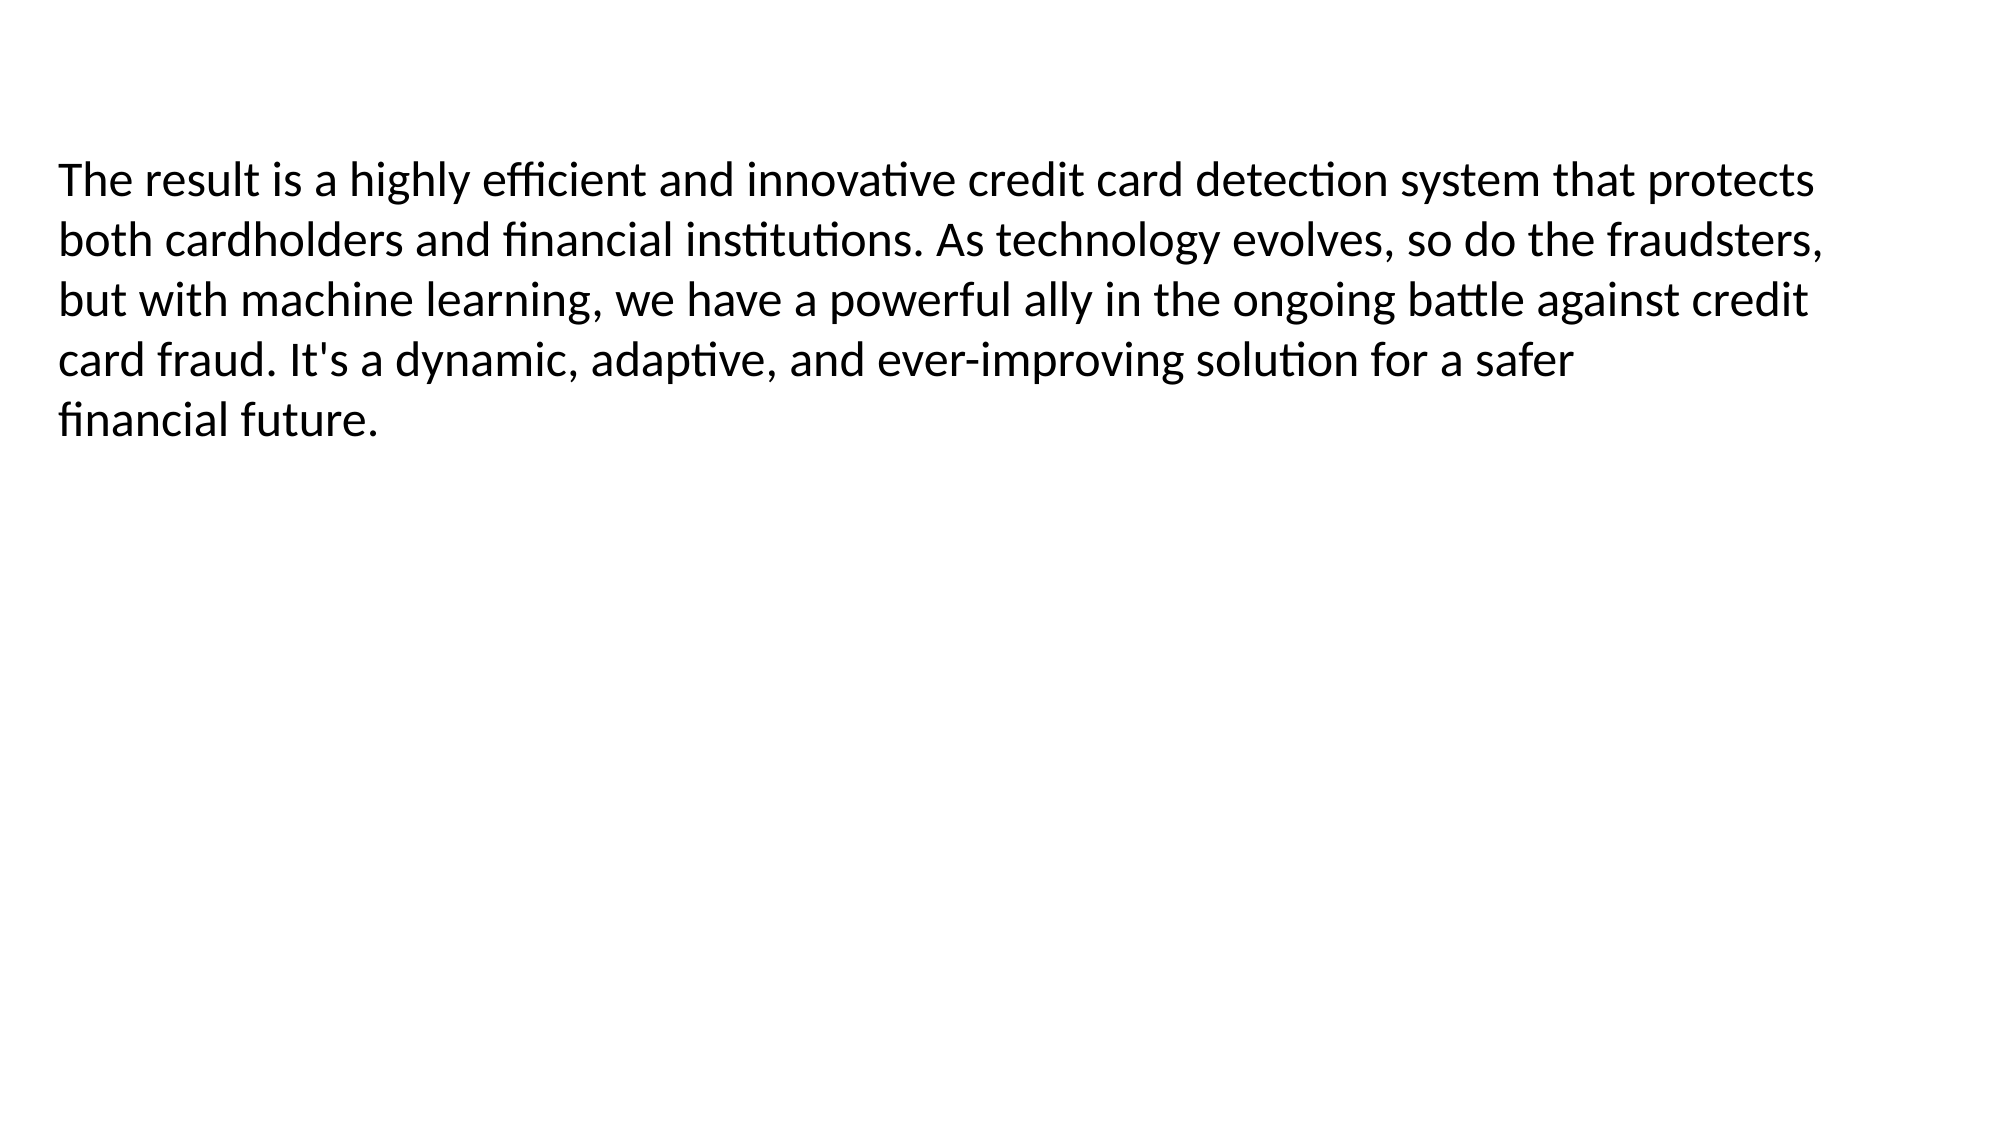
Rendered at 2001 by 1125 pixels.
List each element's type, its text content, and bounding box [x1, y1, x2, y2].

text_box The result is a highly efficient and innovative credit card detection system that protects both cardholders and financial institutions. As technology evolves, so do the fraudsters, but with machine learning, we have a powerful ally in the ongoing battle against credit card fraud. It's a dynamic, adaptive, and ever-improving solution for a safer financial future. [43, 138, 1911, 454]
